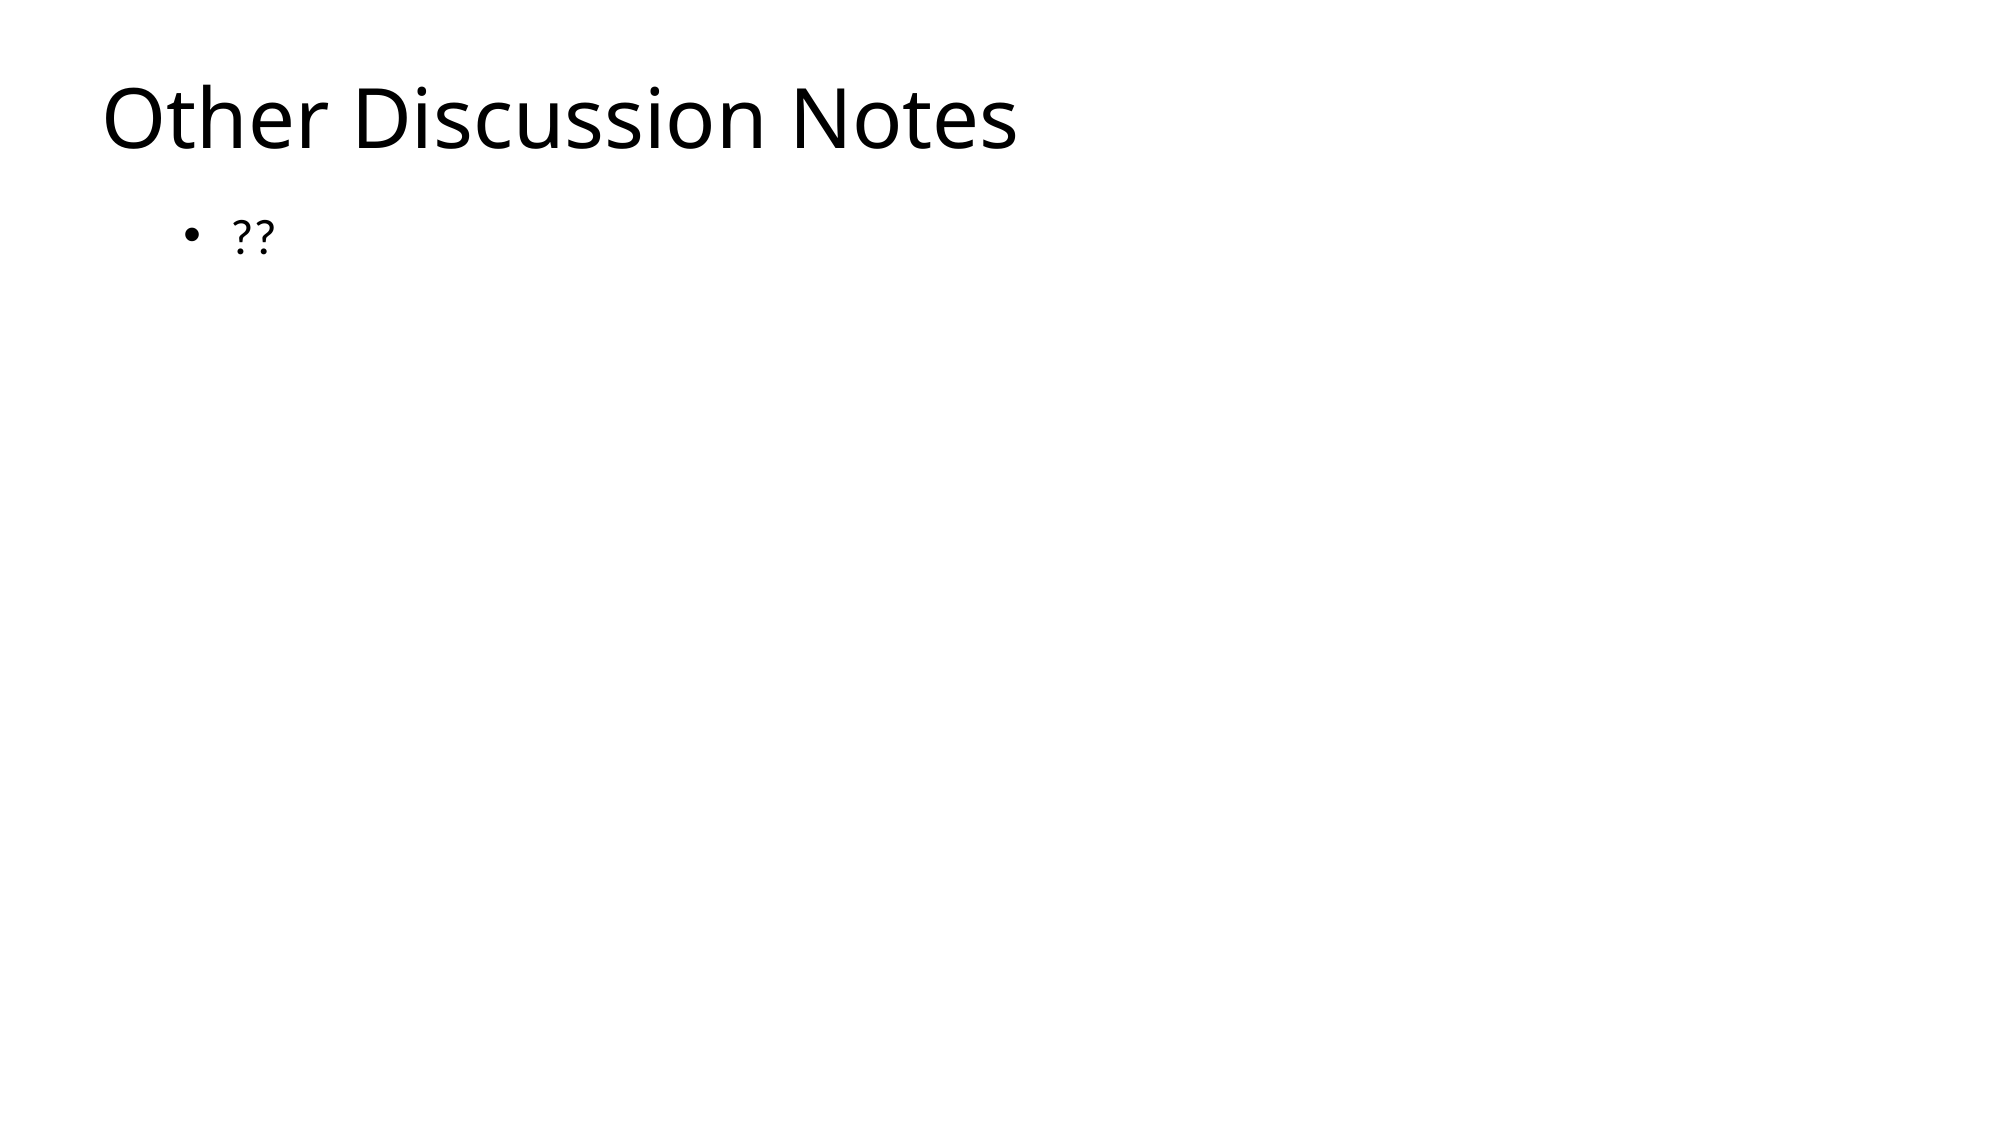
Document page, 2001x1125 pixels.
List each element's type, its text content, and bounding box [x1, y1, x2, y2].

text_box Other Discussion Notes [86, 57, 1724, 173]
text_box ?? [168, 197, 1863, 272]
